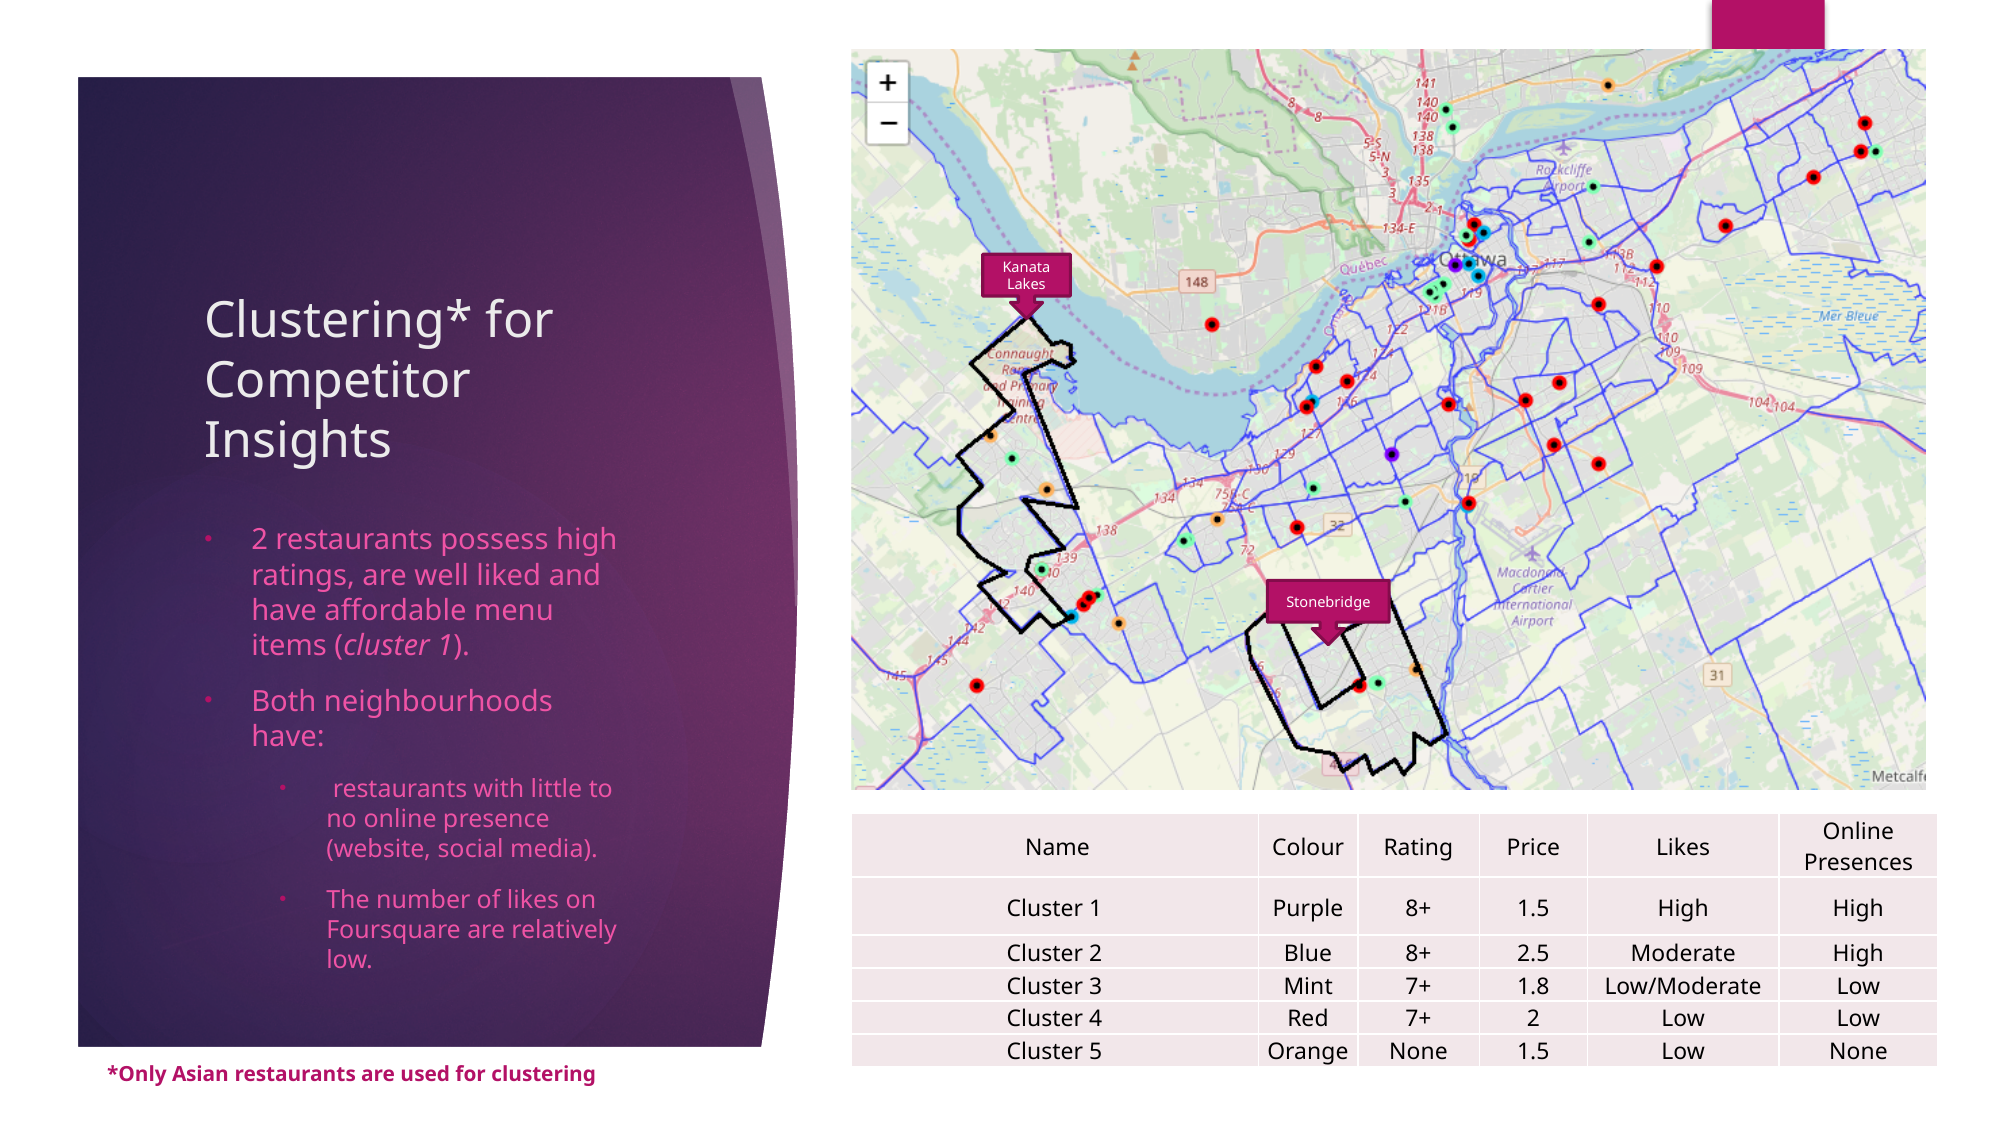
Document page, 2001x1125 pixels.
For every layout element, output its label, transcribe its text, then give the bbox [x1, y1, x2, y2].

table_header Name [852, 814, 1258, 876]
table_cell Cluster 3 [852, 969, 1258, 1000]
table_cell Cluster 5 [852, 1035, 1258, 1066]
table_cell 7+ [1359, 1002, 1479, 1033]
table_header Rating [1359, 814, 1479, 876]
table_cell Low [1588, 1002, 1778, 1033]
table_cell 2 [1480, 1002, 1587, 1033]
picture [850, 49, 1927, 791]
table_cell High [1588, 878, 1778, 934]
table_cell Cluster 4 [852, 1002, 1258, 1033]
table_cell Low [1780, 969, 1937, 1000]
table_cell 8+ [1359, 936, 1479, 967]
table_cell 1.5 [1480, 878, 1587, 934]
table_header Colour [1259, 814, 1357, 876]
table_cell High [1780, 878, 1937, 934]
table_cell Blue [1259, 936, 1357, 967]
table_cell 2.5 [1480, 936, 1587, 967]
title Clustering* for Competitor Insights [189, 212, 648, 475]
table_cell 8+ [1359, 878, 1479, 934]
table_cell Purple [1259, 878, 1357, 934]
table_cell Cluster 2 [852, 936, 1258, 967]
table_cell 1.5 [1480, 1035, 1587, 1066]
table_cell Orange [1259, 1035, 1357, 1066]
table_cell Red [1259, 1002, 1357, 1033]
table_header Online Presences [1780, 814, 1937, 876]
table_cell 1.8 [1480, 969, 1587, 1000]
table_cell None [1359, 1035, 1479, 1066]
footer *Only Asian restaurants are used for clustering [92, 1048, 726, 1099]
table_cell None [1780, 1035, 1937, 1066]
table_cell Low [1780, 1002, 1937, 1033]
table_cell Low [1588, 1035, 1778, 1066]
table_header Price [1480, 814, 1587, 876]
list 2 restaurants possess high ratings, are well liked and have affordable menu items (cluster 1). Both neighbourhoods have: restaurants with little to no online presence (website, social media). The number of likes on Foursquare are relatively low. [189, 513, 648, 989]
table_header Likes [1588, 814, 1778, 876]
table_cell Cluster 1 [852, 878, 1258, 934]
table_cell Mint [1259, 969, 1357, 1000]
table_cell High [1780, 936, 1937, 967]
table_cell Low/Moderate [1588, 969, 1778, 1000]
table_cell Moderate [1588, 936, 1778, 967]
table_cell 7+ [1359, 969, 1479, 1000]
